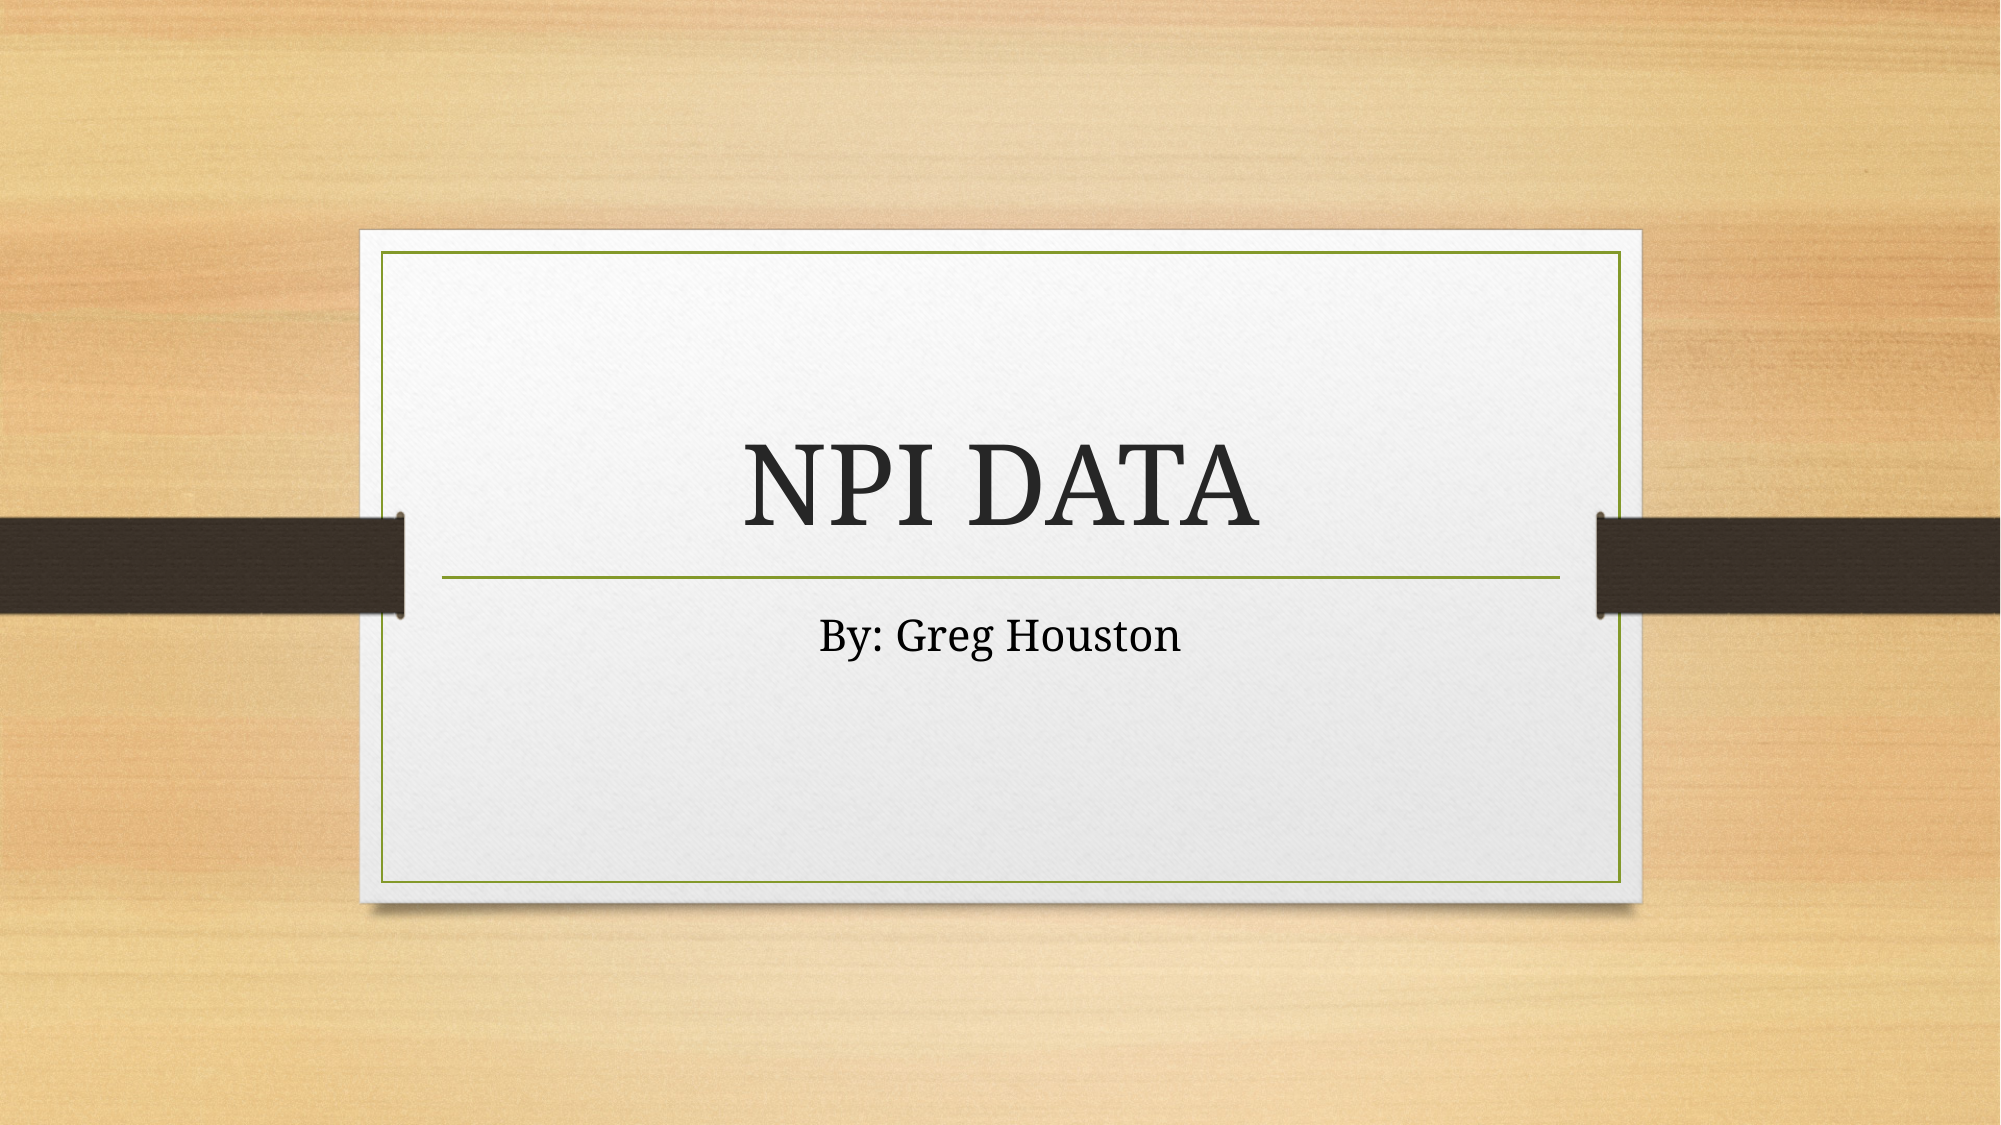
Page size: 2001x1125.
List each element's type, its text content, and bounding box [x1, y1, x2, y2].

title NPI DATA [441, 306, 1560, 556]
picture [0, 0, 2001, 1125]
subtitle By: Greg Houston [441, 600, 1560, 817]
